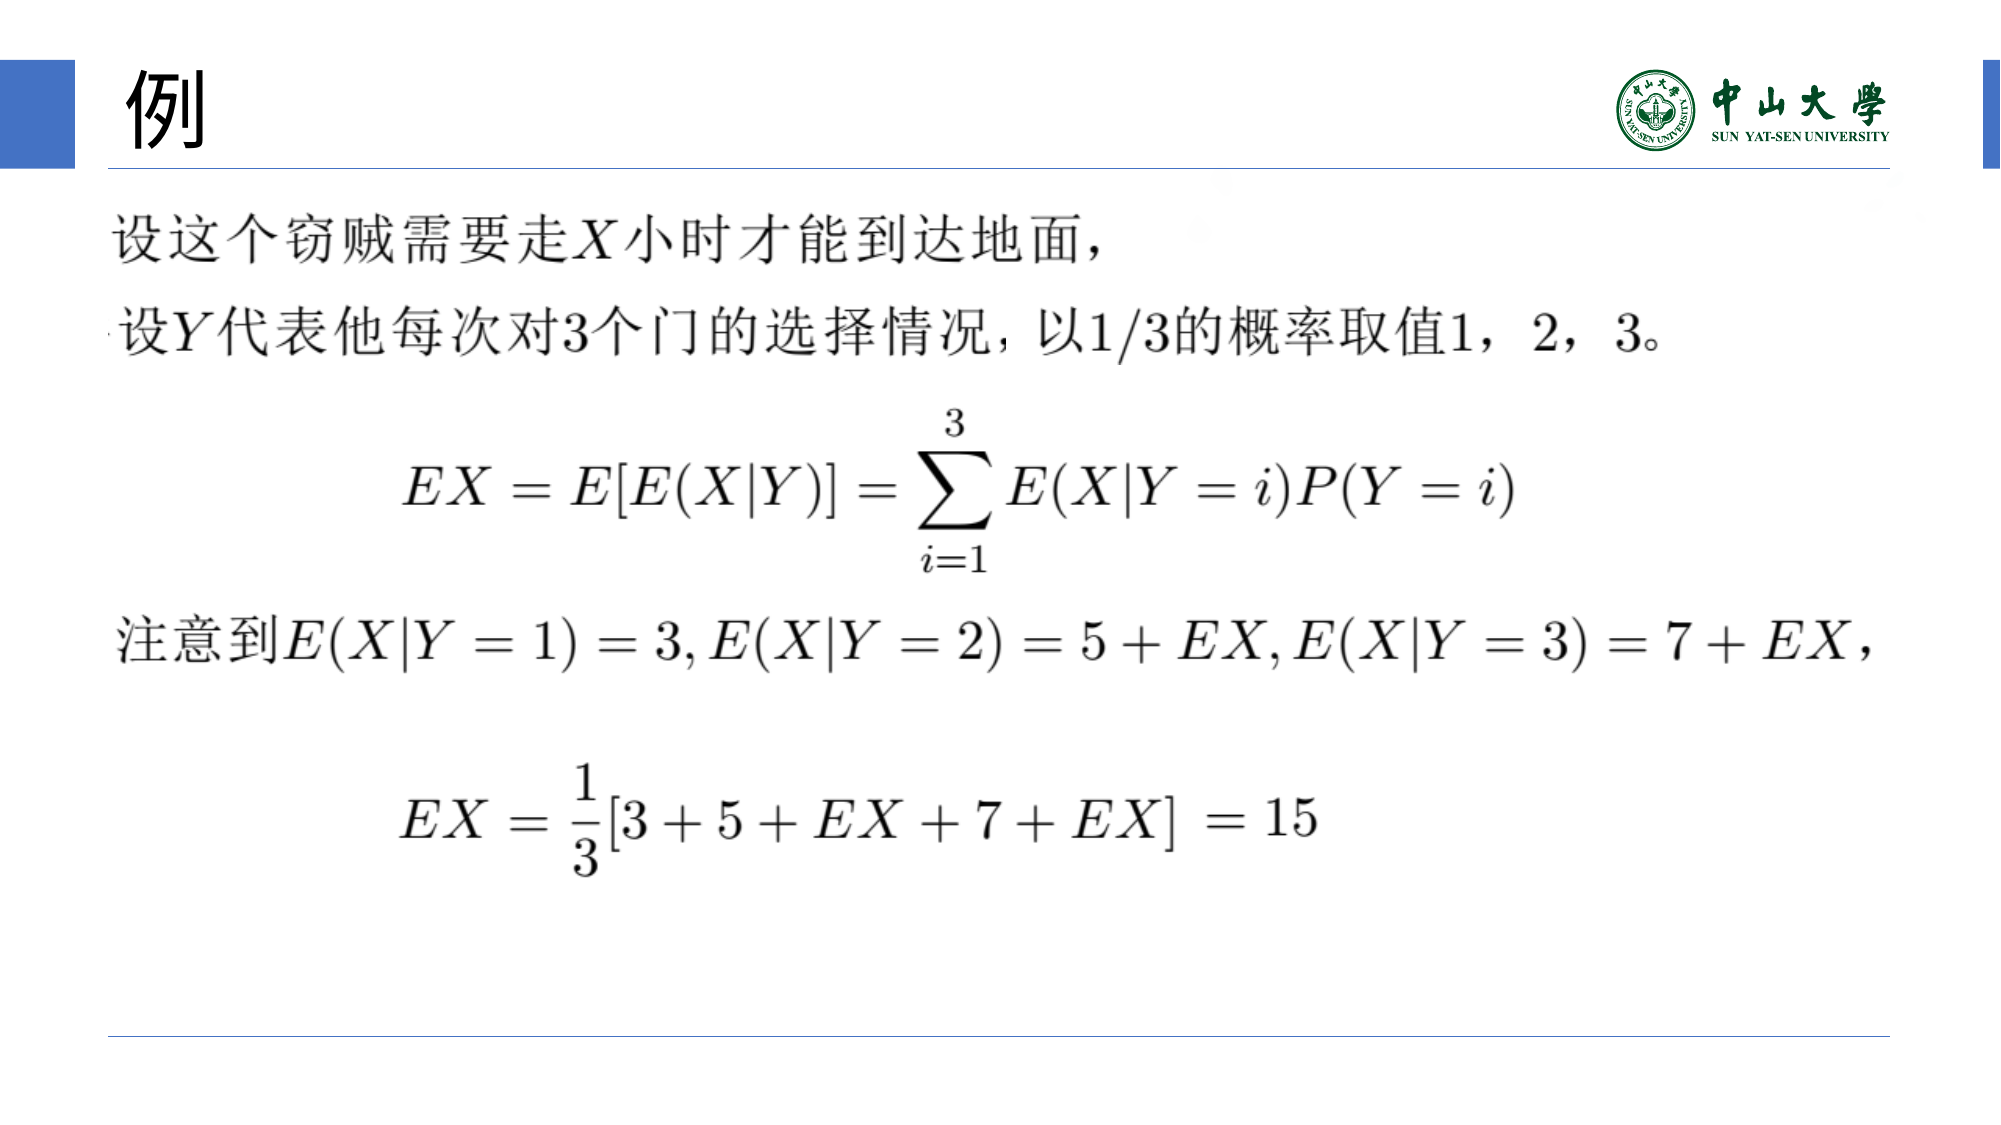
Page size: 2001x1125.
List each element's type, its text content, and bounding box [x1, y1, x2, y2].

picture [99, 403, 1888, 697]
picture [99, 186, 1667, 373]
picture [371, 747, 1321, 904]
title 例 [108, 59, 1614, 169]
